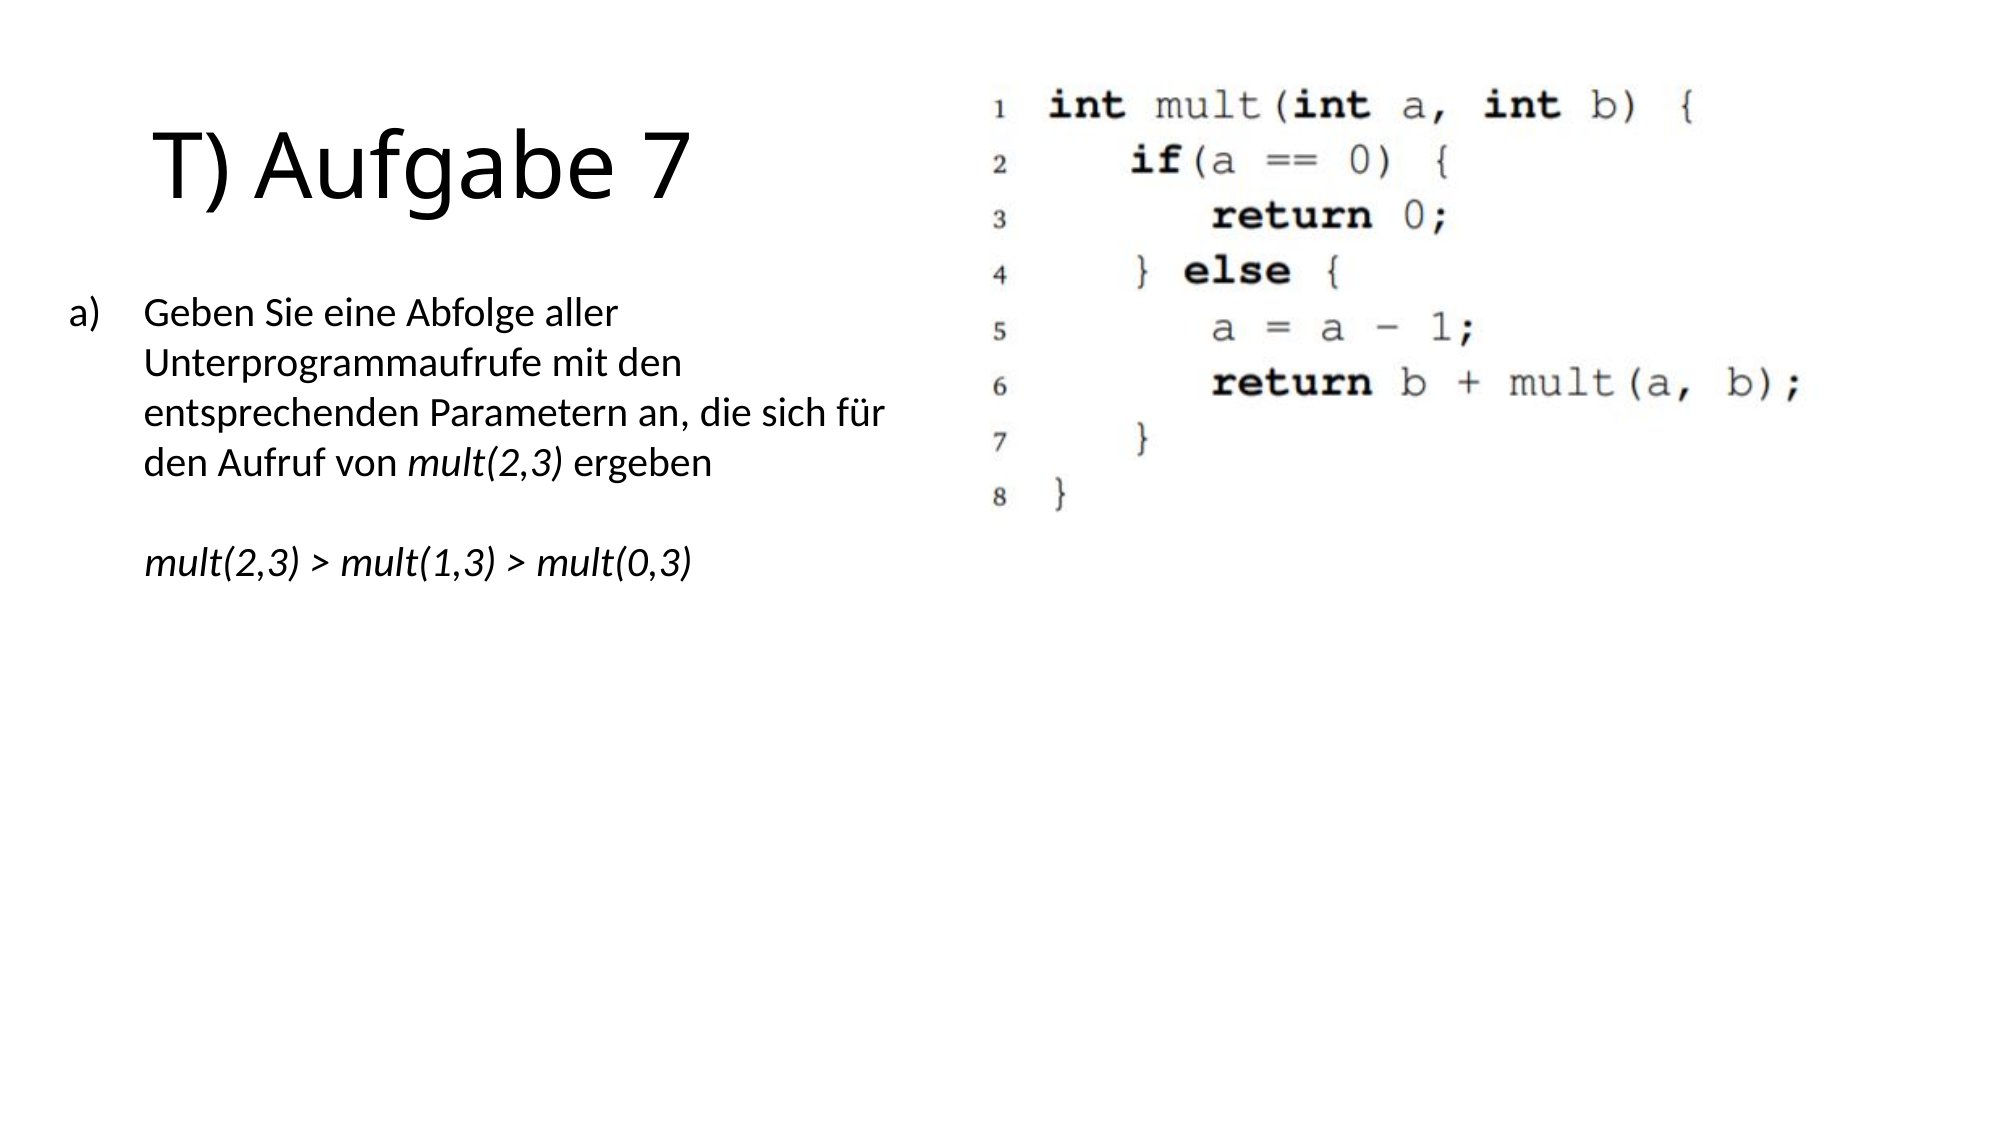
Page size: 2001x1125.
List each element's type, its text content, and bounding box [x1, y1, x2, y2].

title T) Aufgabe 7 [137, 59, 964, 278]
picture [964, 59, 1863, 554]
text_box Geben Sie eine Abfolge aller Unterprogrammaufrufe mit den entsprechenden Parametern an, die sich für den Aufruf von mult(2,3) ergeben mult(2,3) > mult(1,3) > mult(0,3) [53, 277, 912, 593]
